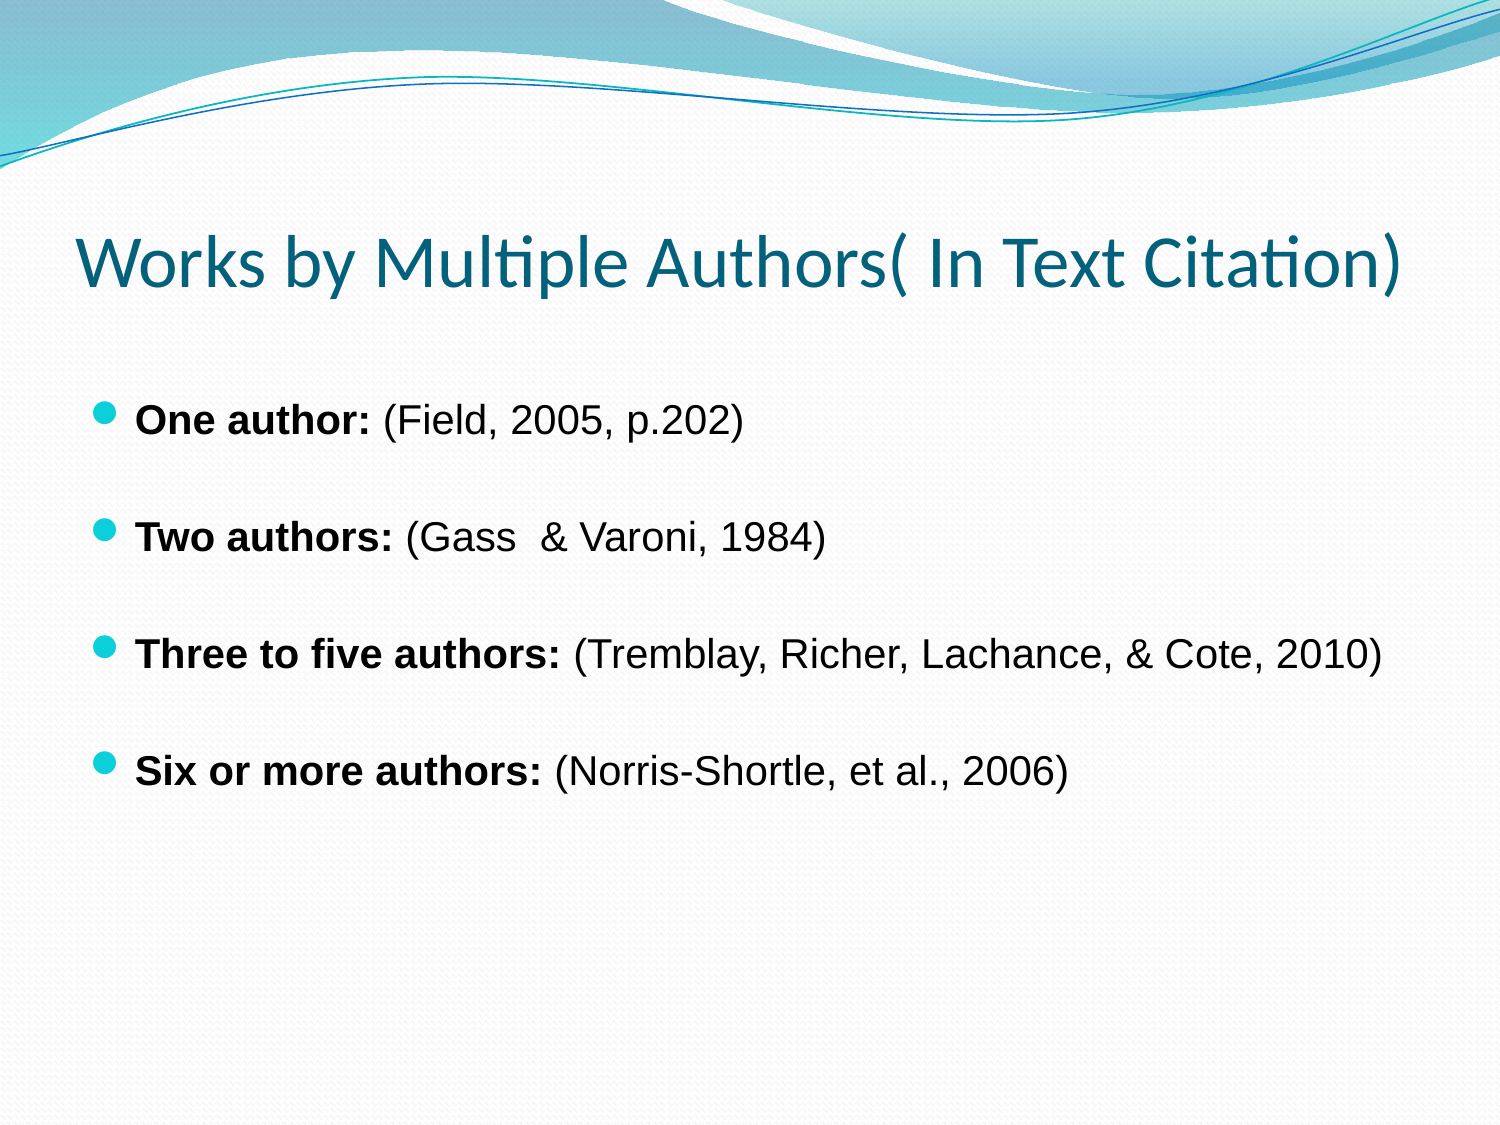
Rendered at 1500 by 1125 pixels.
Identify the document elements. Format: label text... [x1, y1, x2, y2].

list One author: (Field, 2005, p.202) Two authors: (Gass & Varoni, 1984) Three to five authors: (Tremblay, Richer, Lachance, & Cote, 2010) Six or more authors: (Norris-Shortle, et al., 2006) [75, 317, 1425, 1038]
title Works by Multiple Authors( In Text Citation) [75, 115, 1425, 303]
